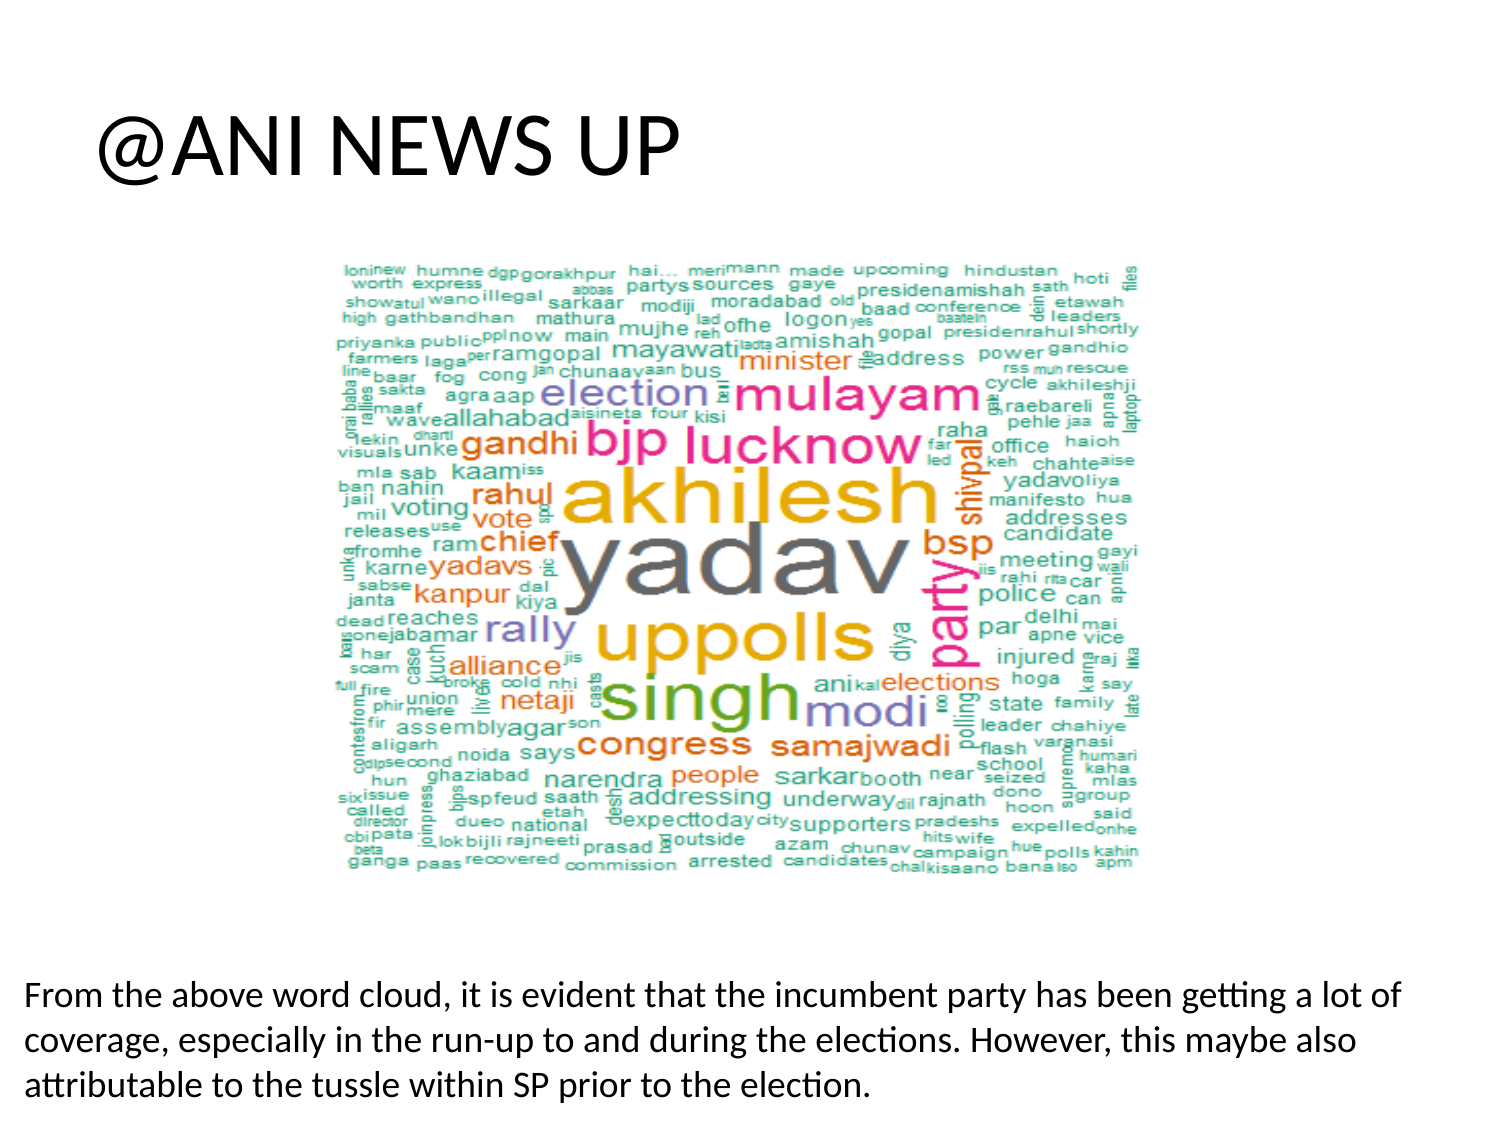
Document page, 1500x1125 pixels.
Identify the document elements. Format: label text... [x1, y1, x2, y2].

text_box From the above word cloud, it is evident that the incumbent party has been getting a lot of coverage, especially in the run-up to and during the elections. However, this maybe also attributable to the tussle within SP prior to the election. [9, 962, 1428, 1113]
picture [62, 237, 1413, 897]
title @ANI NEWS UP [75, 45, 1425, 233]
